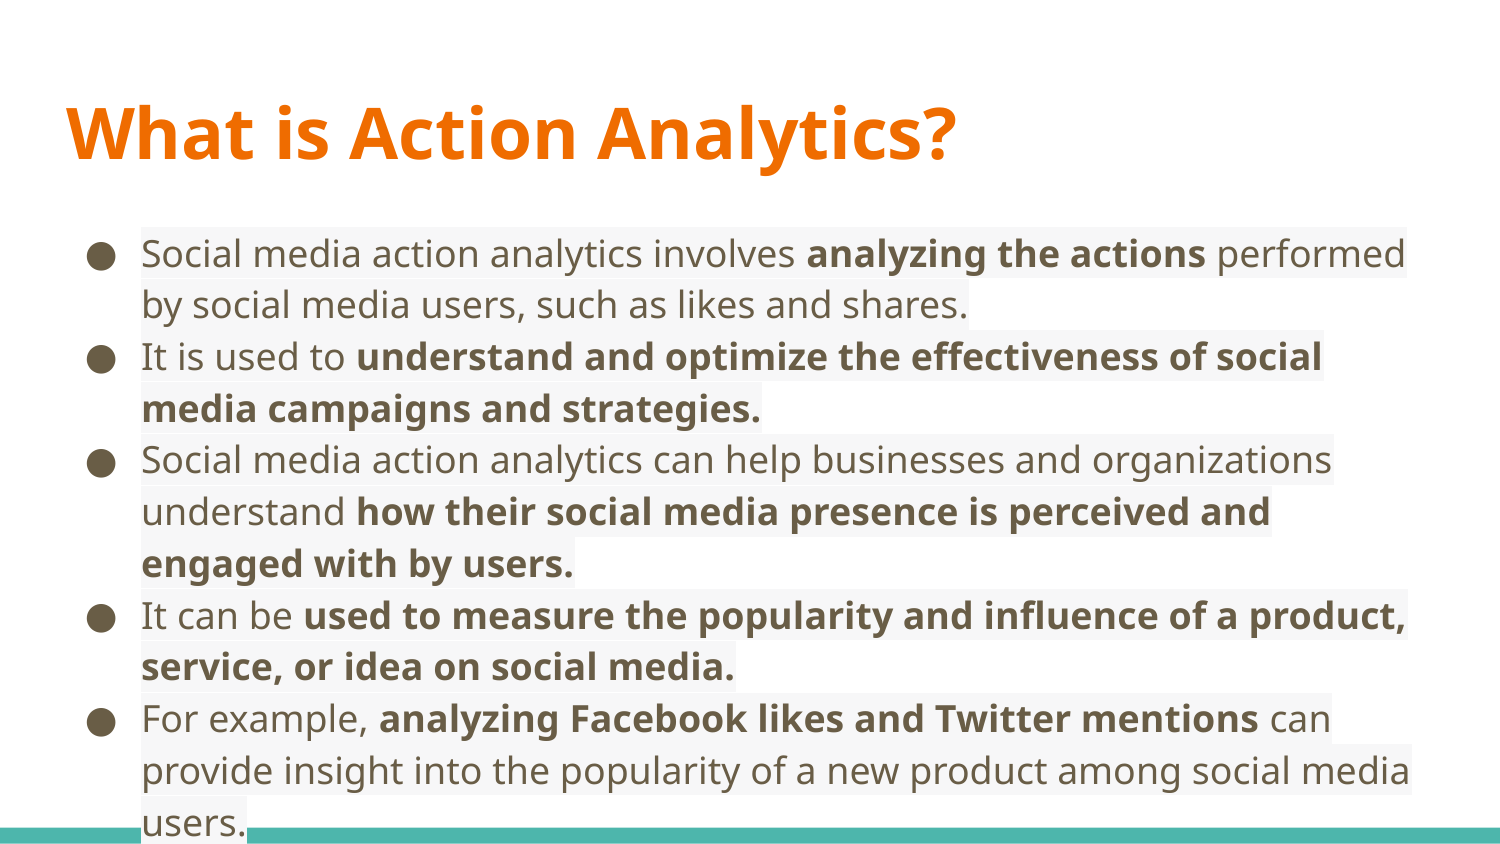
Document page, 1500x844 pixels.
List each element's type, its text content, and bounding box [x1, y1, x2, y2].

list Social media action analytics involves analyzing the actions performed by social media users, such as likes and shares. It is used to understand and optimize the effectiveness of social media campaigns and strategies. Social media action analytics can help businesses and organizations understand how their social media presence is perceived and engaged with by users. It can be used to measure the popularity and influence of a product, service, or idea on social media. For example, analyzing Facebook likes and Twitter mentions can provide insight into the popularity of a new product among social media users. [51, 207, 1449, 750]
title What is Action Analytics? [51, 72, 1449, 189]
